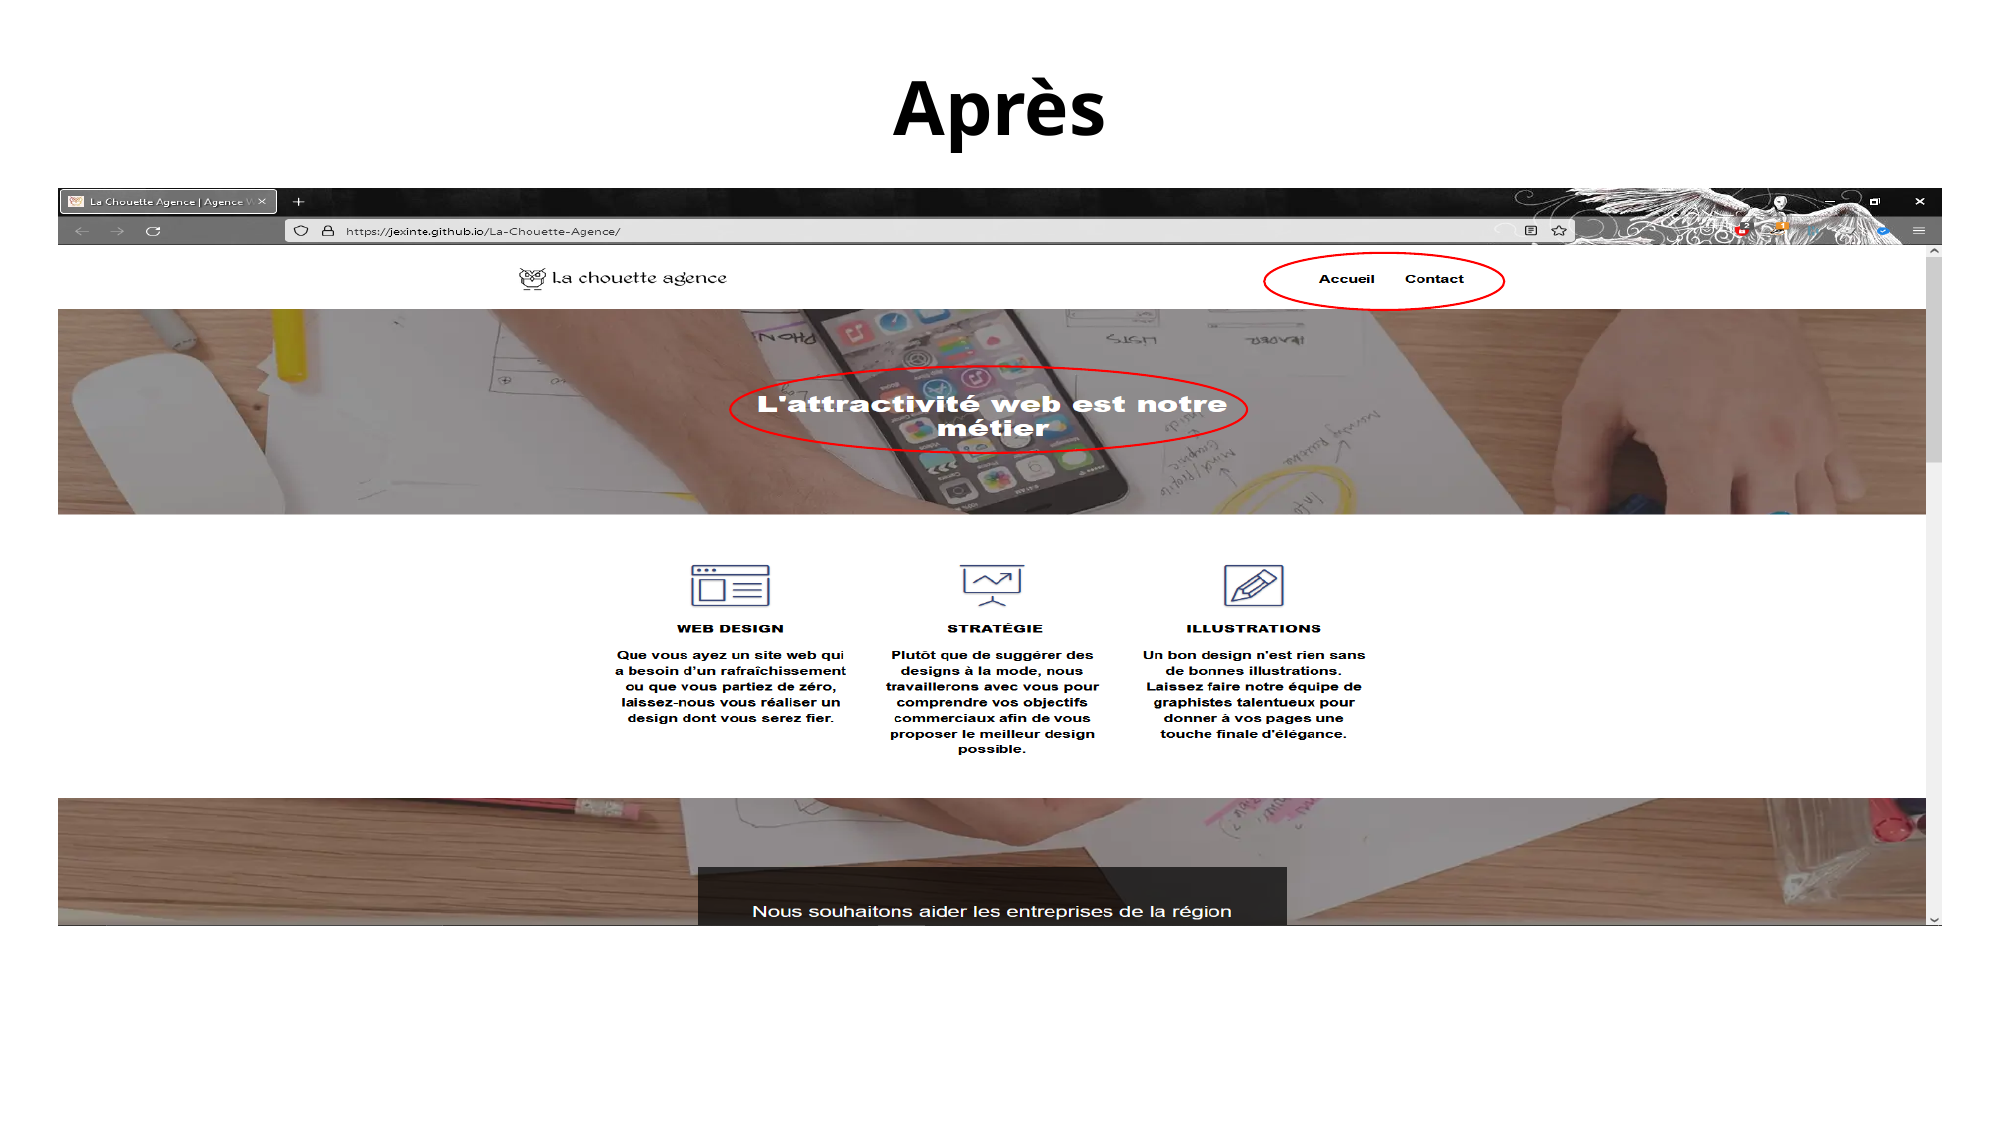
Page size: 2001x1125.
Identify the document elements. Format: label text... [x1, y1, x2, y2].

picture [58, 188, 1942, 926]
text_box Après [640, 52, 1359, 158]
